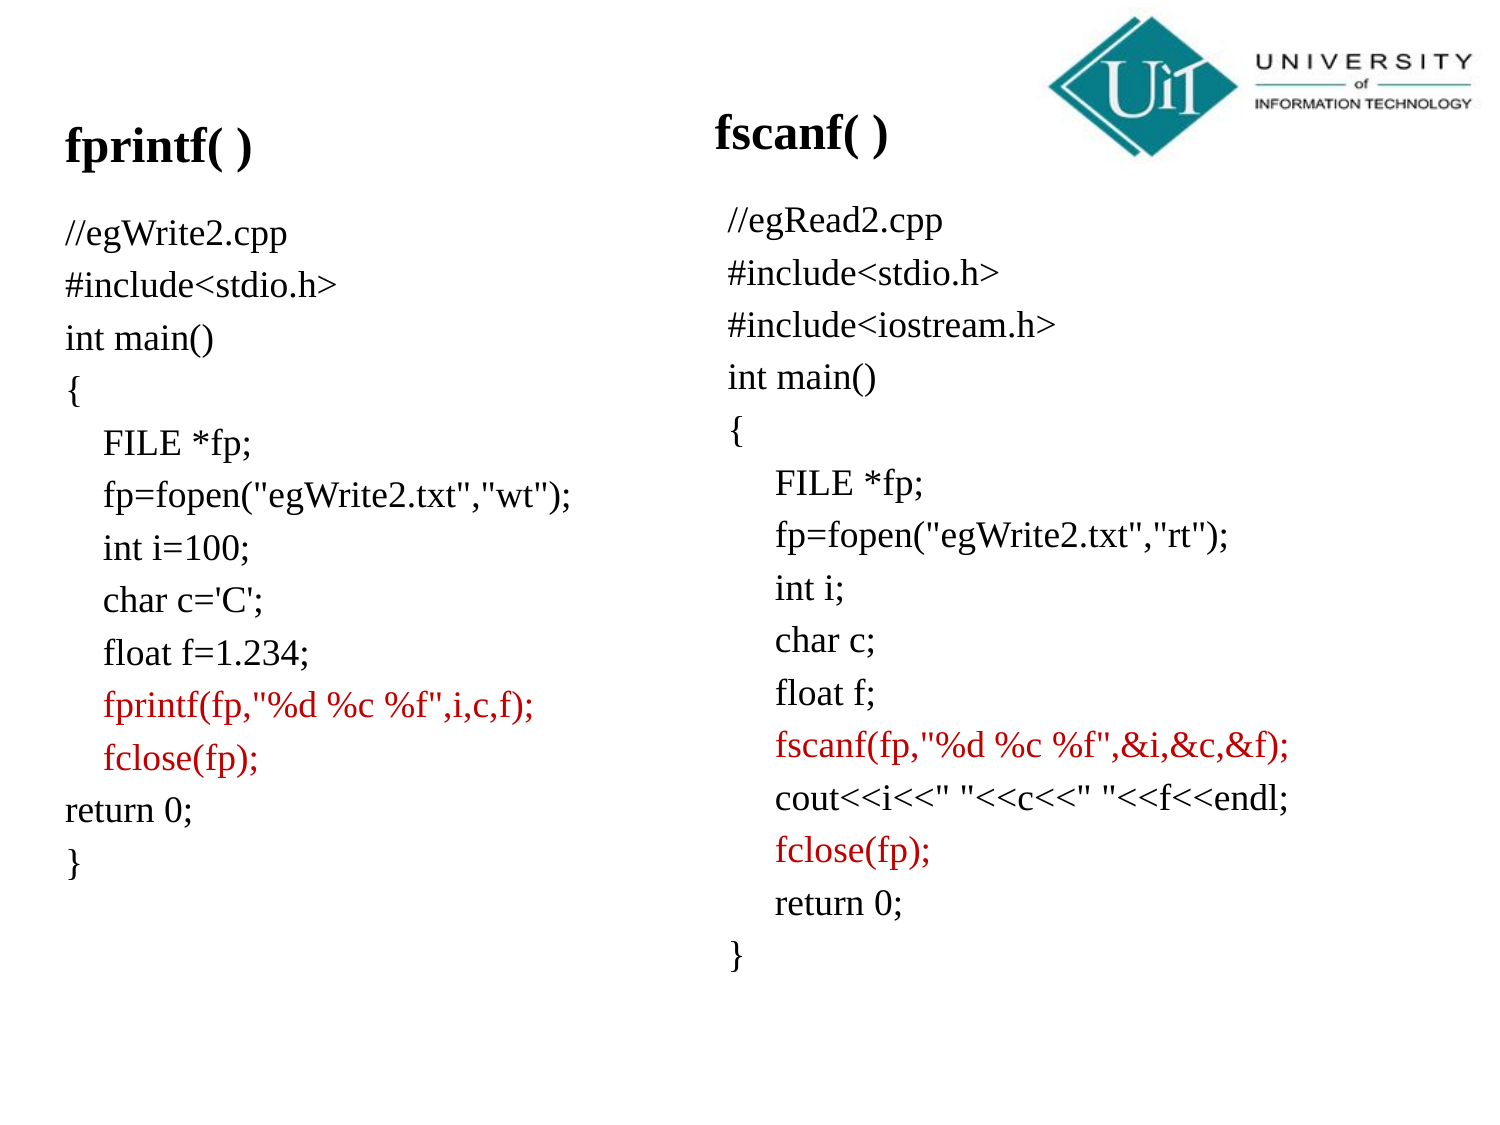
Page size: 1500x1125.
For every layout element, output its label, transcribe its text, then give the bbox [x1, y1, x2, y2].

list fprintf( ) [50, 75, 713, 180]
picture [1037, 7, 1498, 164]
list //egWrite2.cpp #include<stdio.h> int main() { FILE *fp; fp=fopen("egWrite2.txt","wt"); int i=100; char c='C'; float f=1.234; fprintf(fp,"%d %c %f",i,c,f); fclose(fp); return 0; } [50, 200, 713, 849]
list //egRead2.cpp #include<stdio.h> #include<iostream.h> int main() { FILE *fp; fp=fopen("egWrite2.txt","rt"); int i; char c; float f; fscanf(fp,"%d %c %f",&i,&c,&f); cout<<i<<" "<<c<<" "<<f<<endl; fclose(fp); return 0; } [712, 187, 1376, 836]
list fscanf( ) [699, 62, 1363, 168]
